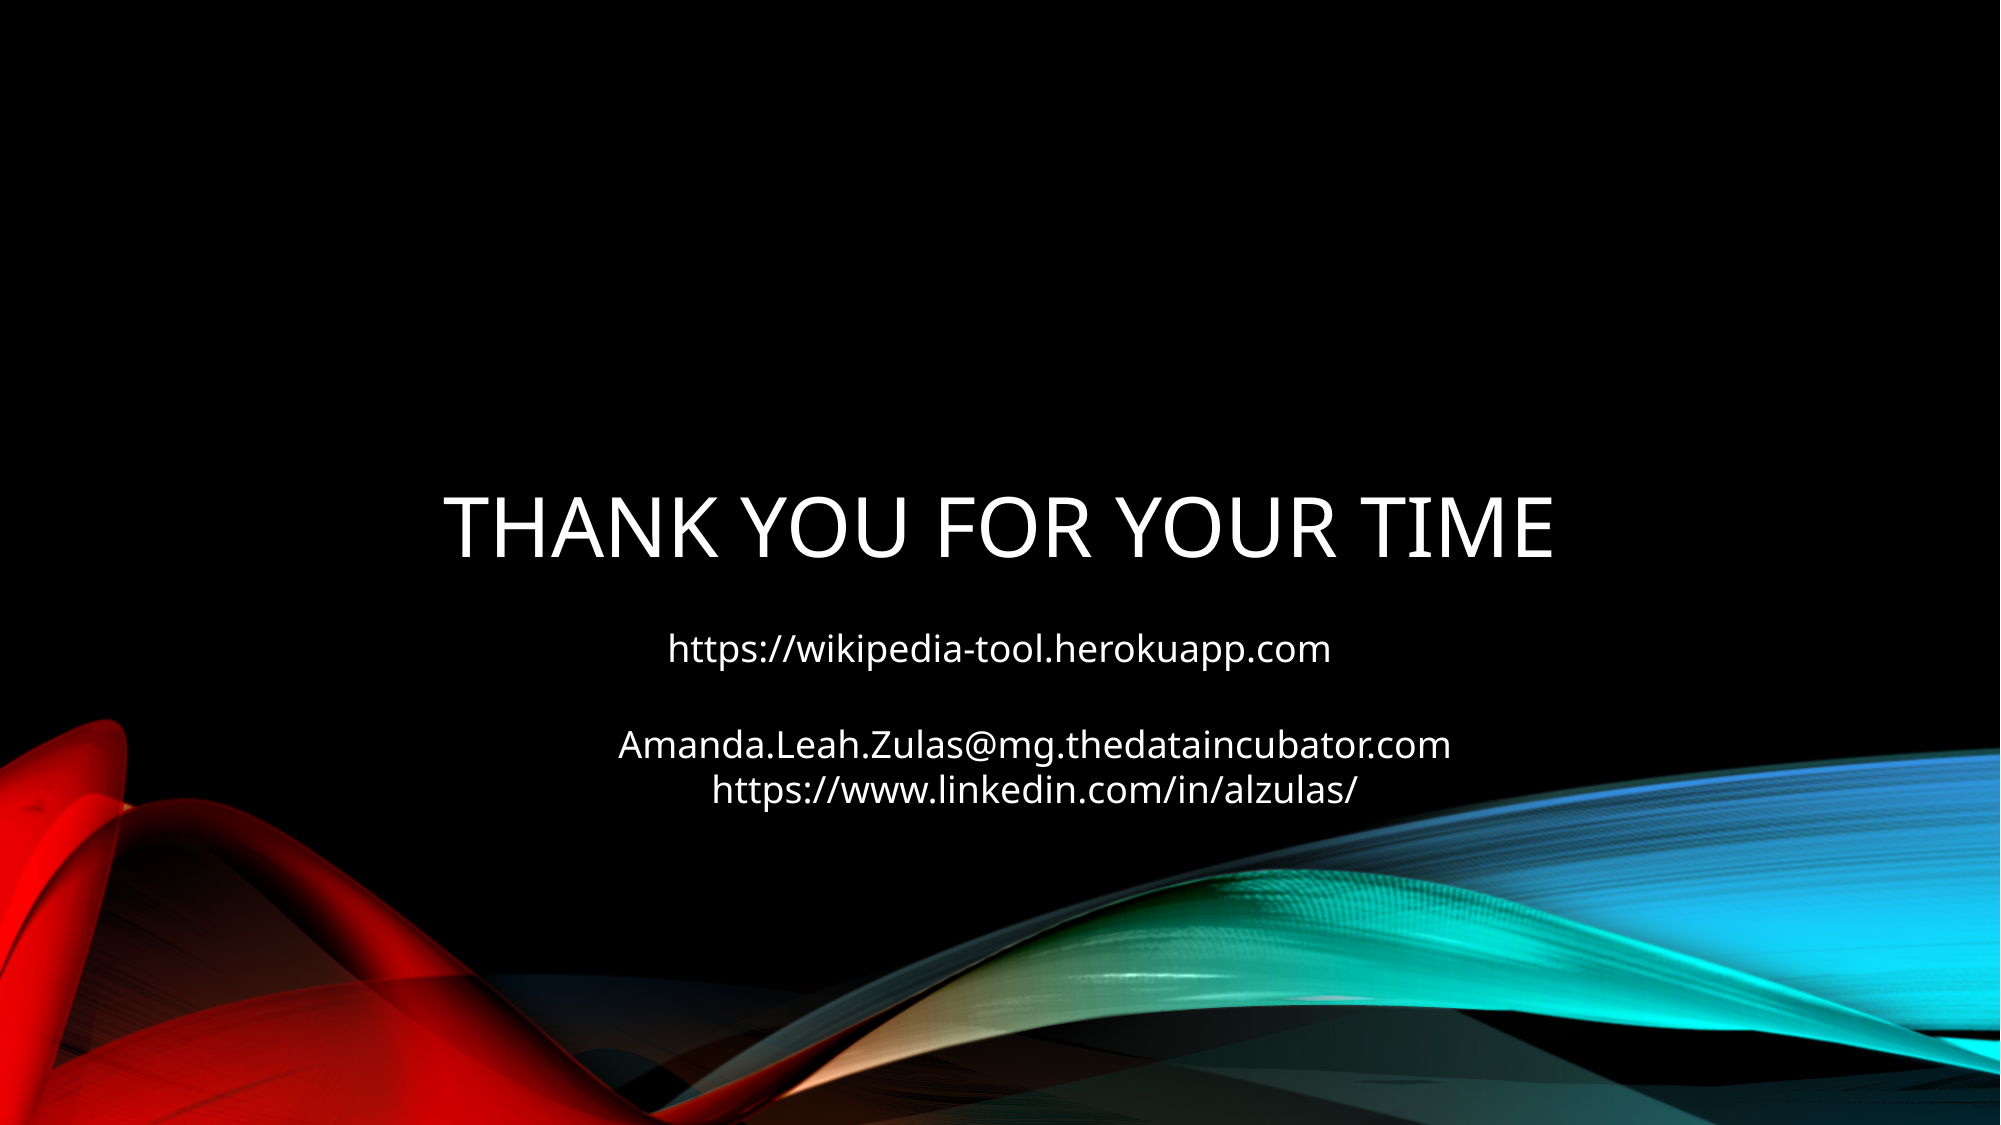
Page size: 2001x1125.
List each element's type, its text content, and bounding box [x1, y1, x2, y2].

text_box https://wikipedia-tool.herokuapp.com [652, 618, 1348, 678]
title Thank you for your time [112, 123, 1888, 584]
picture [0, 717, 2000, 1125]
text_box Amanda.Leah.Zulas@mg.thedataincubator.com https://www.linkedin.com/in/alzulas/ [603, 713, 1468, 819]
